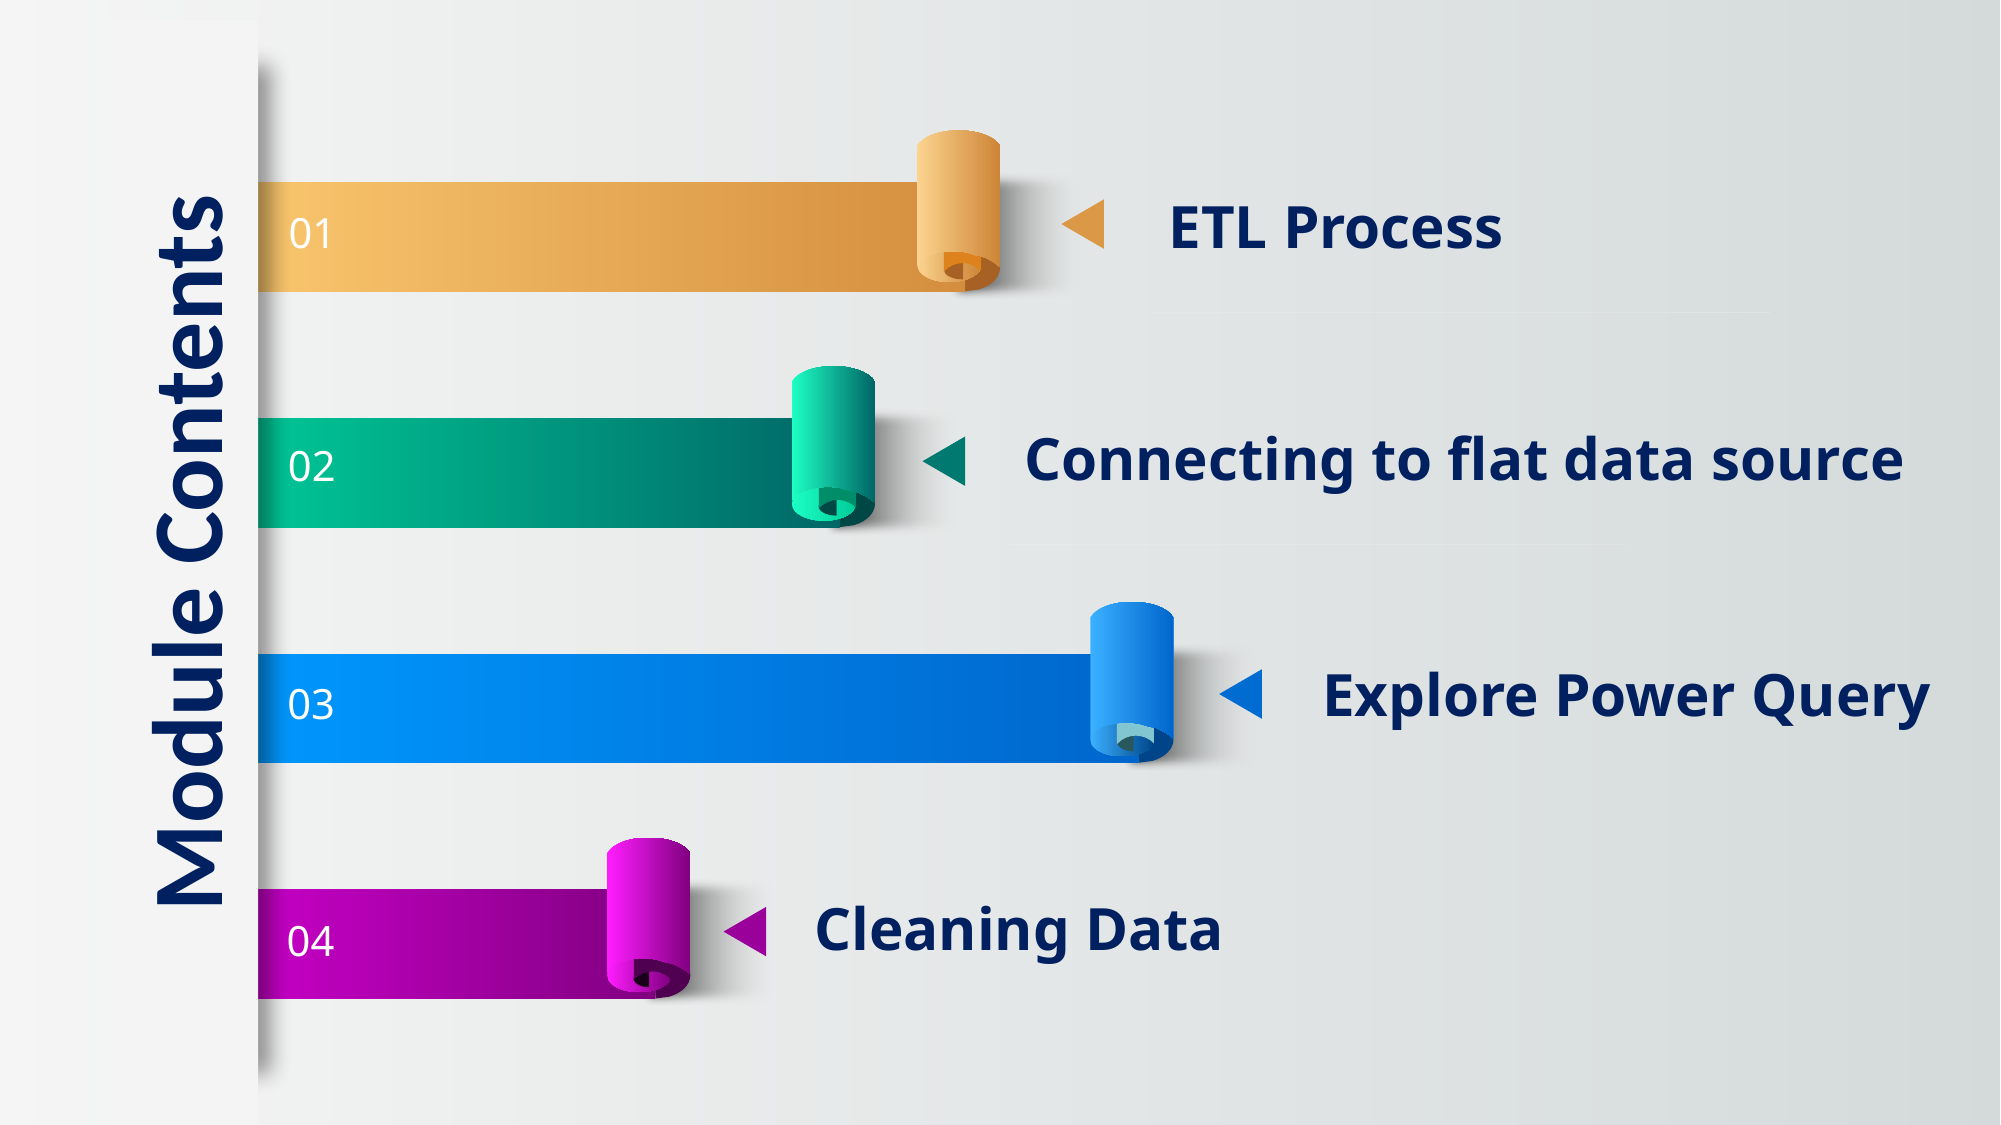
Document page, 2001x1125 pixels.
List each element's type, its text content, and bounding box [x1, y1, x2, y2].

text_box [100, 19, 259, 1125]
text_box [922, 428, 1009, 495]
text_box Module Contents [114, 0, 250, 1106]
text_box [799, 885, 1489, 1016]
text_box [1061, 191, 1153, 257]
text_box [1009, 414, 1949, 545]
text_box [723, 898, 799, 965]
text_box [226, 837, 780, 1007]
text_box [1219, 661, 1307, 727]
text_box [1307, 650, 1950, 781]
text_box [225, 366, 962, 537]
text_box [225, 130, 1087, 301]
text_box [226, 601, 1261, 772]
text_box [1153, 182, 1771, 313]
